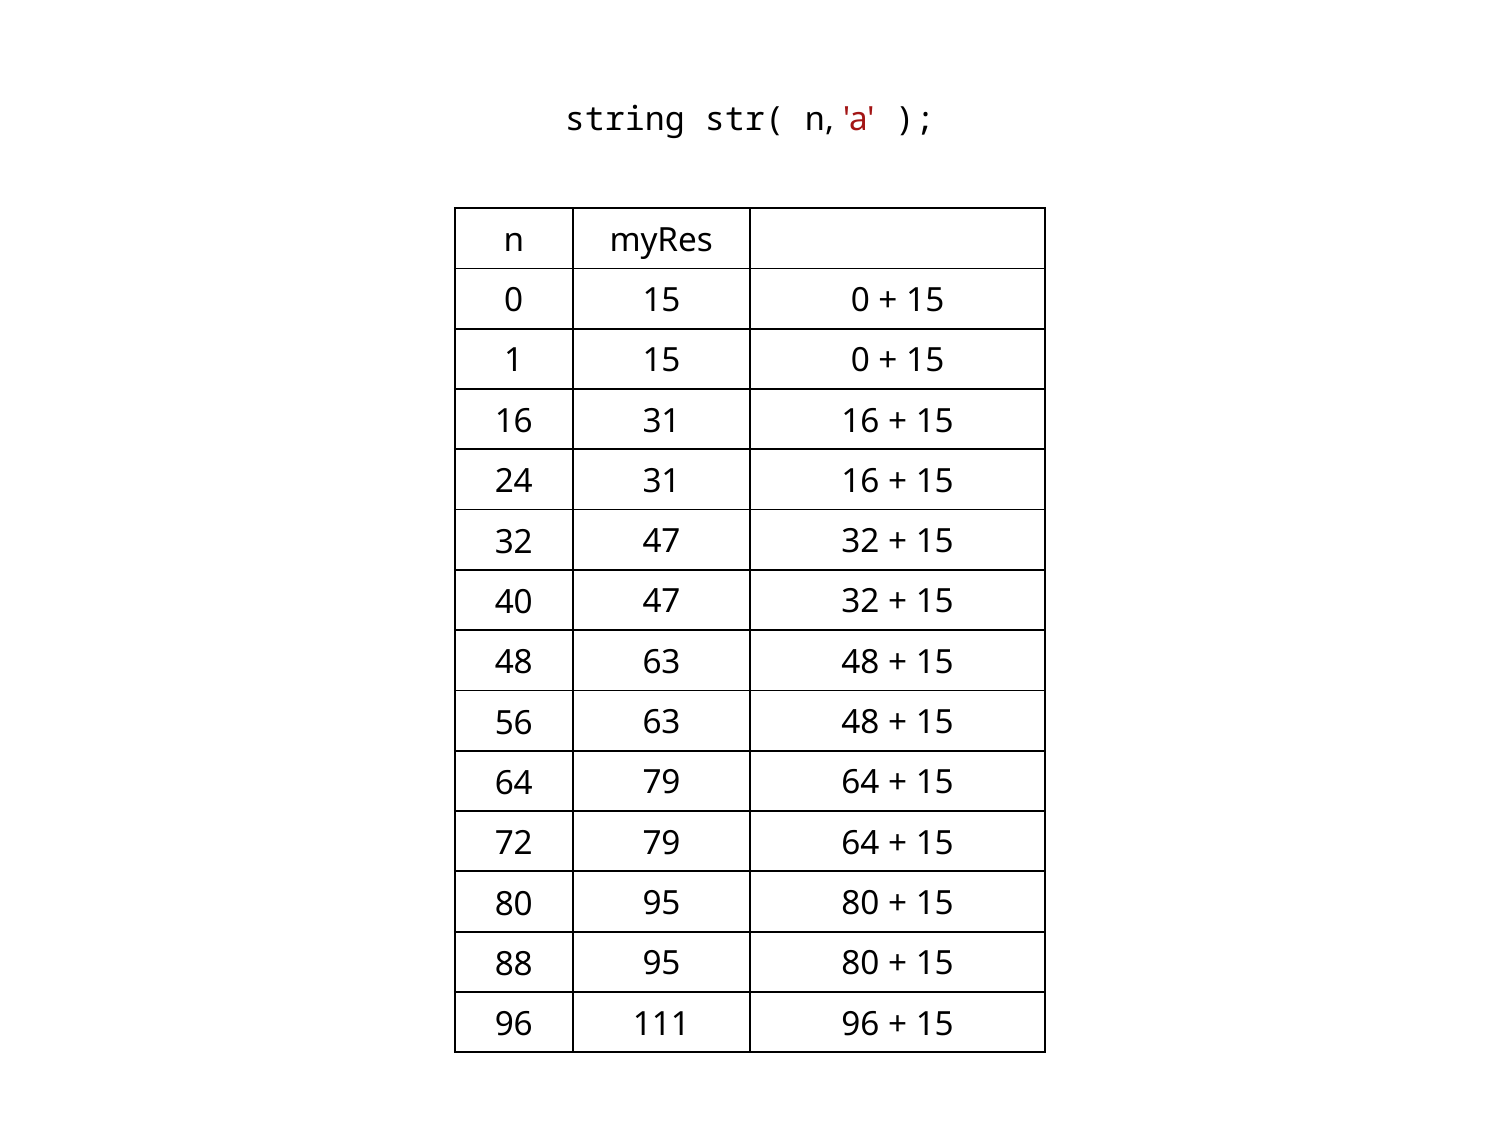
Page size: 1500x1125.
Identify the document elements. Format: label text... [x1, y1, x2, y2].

table_cell 72 [456, 812, 572, 870]
table_cell 96 + 15 [751, 993, 1044, 1051]
table_cell 48 + 15 [751, 631, 1044, 690]
table_cell 0 [456, 269, 572, 328]
table_cell 47 [574, 510, 749, 569]
table_cell 16 + 15 [751, 450, 1044, 509]
table_header n [456, 209, 572, 268]
table_cell 24 [456, 450, 572, 509]
table_cell 64 [456, 752, 572, 810]
table_cell 0 + 15 [751, 330, 1044, 388]
table_cell 15 [574, 269, 749, 328]
table_cell 63 [574, 631, 749, 690]
table_cell 0 + 15 [751, 269, 1044, 328]
table_cell 80 + 15 [751, 872, 1044, 931]
table_cell 48 + 15 [751, 691, 1044, 750]
list string str( n, 'a' ); [513, 90, 987, 149]
table_cell 1 [456, 330, 572, 388]
table_cell 80 + 15 [751, 933, 1044, 991]
table_cell 48 [456, 631, 572, 690]
table_cell 31 [574, 450, 749, 509]
table_cell 40 [456, 571, 572, 629]
table_cell 88 [456, 933, 572, 991]
table_cell 32 [456, 510, 572, 569]
table_cell 32 + 15 [751, 571, 1044, 629]
table_cell 80 [456, 872, 572, 931]
table_cell 56 [456, 691, 572, 750]
table_cell 96 [456, 993, 572, 1051]
table_cell 95 [574, 872, 749, 931]
table_cell 79 [574, 752, 749, 810]
table_cell 47 [574, 571, 749, 629]
table_cell 32 + 15 [751, 510, 1044, 569]
table_cell 64 + 15 [751, 752, 1044, 810]
table_cell 111 [574, 993, 749, 1051]
table_cell 95 [574, 933, 749, 991]
table_cell 64 + 15 [751, 812, 1044, 870]
table_header myRes [574, 209, 749, 268]
table_header [751, 209, 1044, 268]
table_cell 79 [574, 812, 749, 870]
table_cell 16 [456, 390, 572, 448]
table_cell 16 + 15 [751, 390, 1044, 448]
table_cell 63 [574, 691, 749, 750]
table_cell 31 [574, 390, 749, 448]
table_cell 15 [574, 330, 749, 388]
